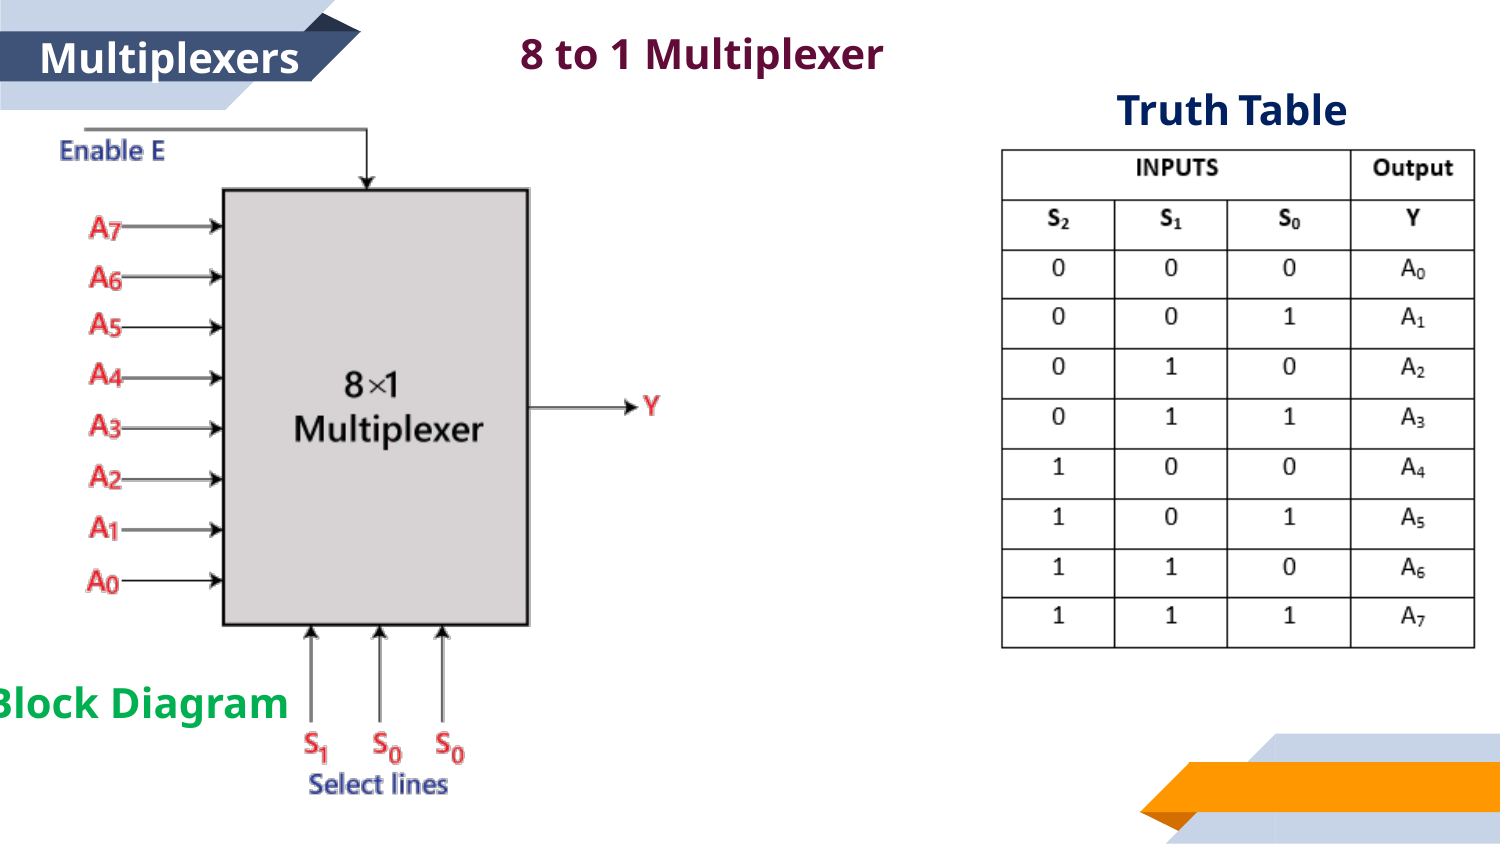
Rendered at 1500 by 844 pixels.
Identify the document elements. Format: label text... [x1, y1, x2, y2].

text_box 8 to 1 Multiplexer [505, 20, 900, 85]
picture [988, 137, 1491, 667]
text_box Truth Table [1101, 76, 1363, 136]
picture [50, 111, 670, 810]
text_box Multiplexers [24, 24, 315, 90]
text_box Block Diagram [0, 669, 45, 735]
slide_number [1249, 760, 1494, 813]
